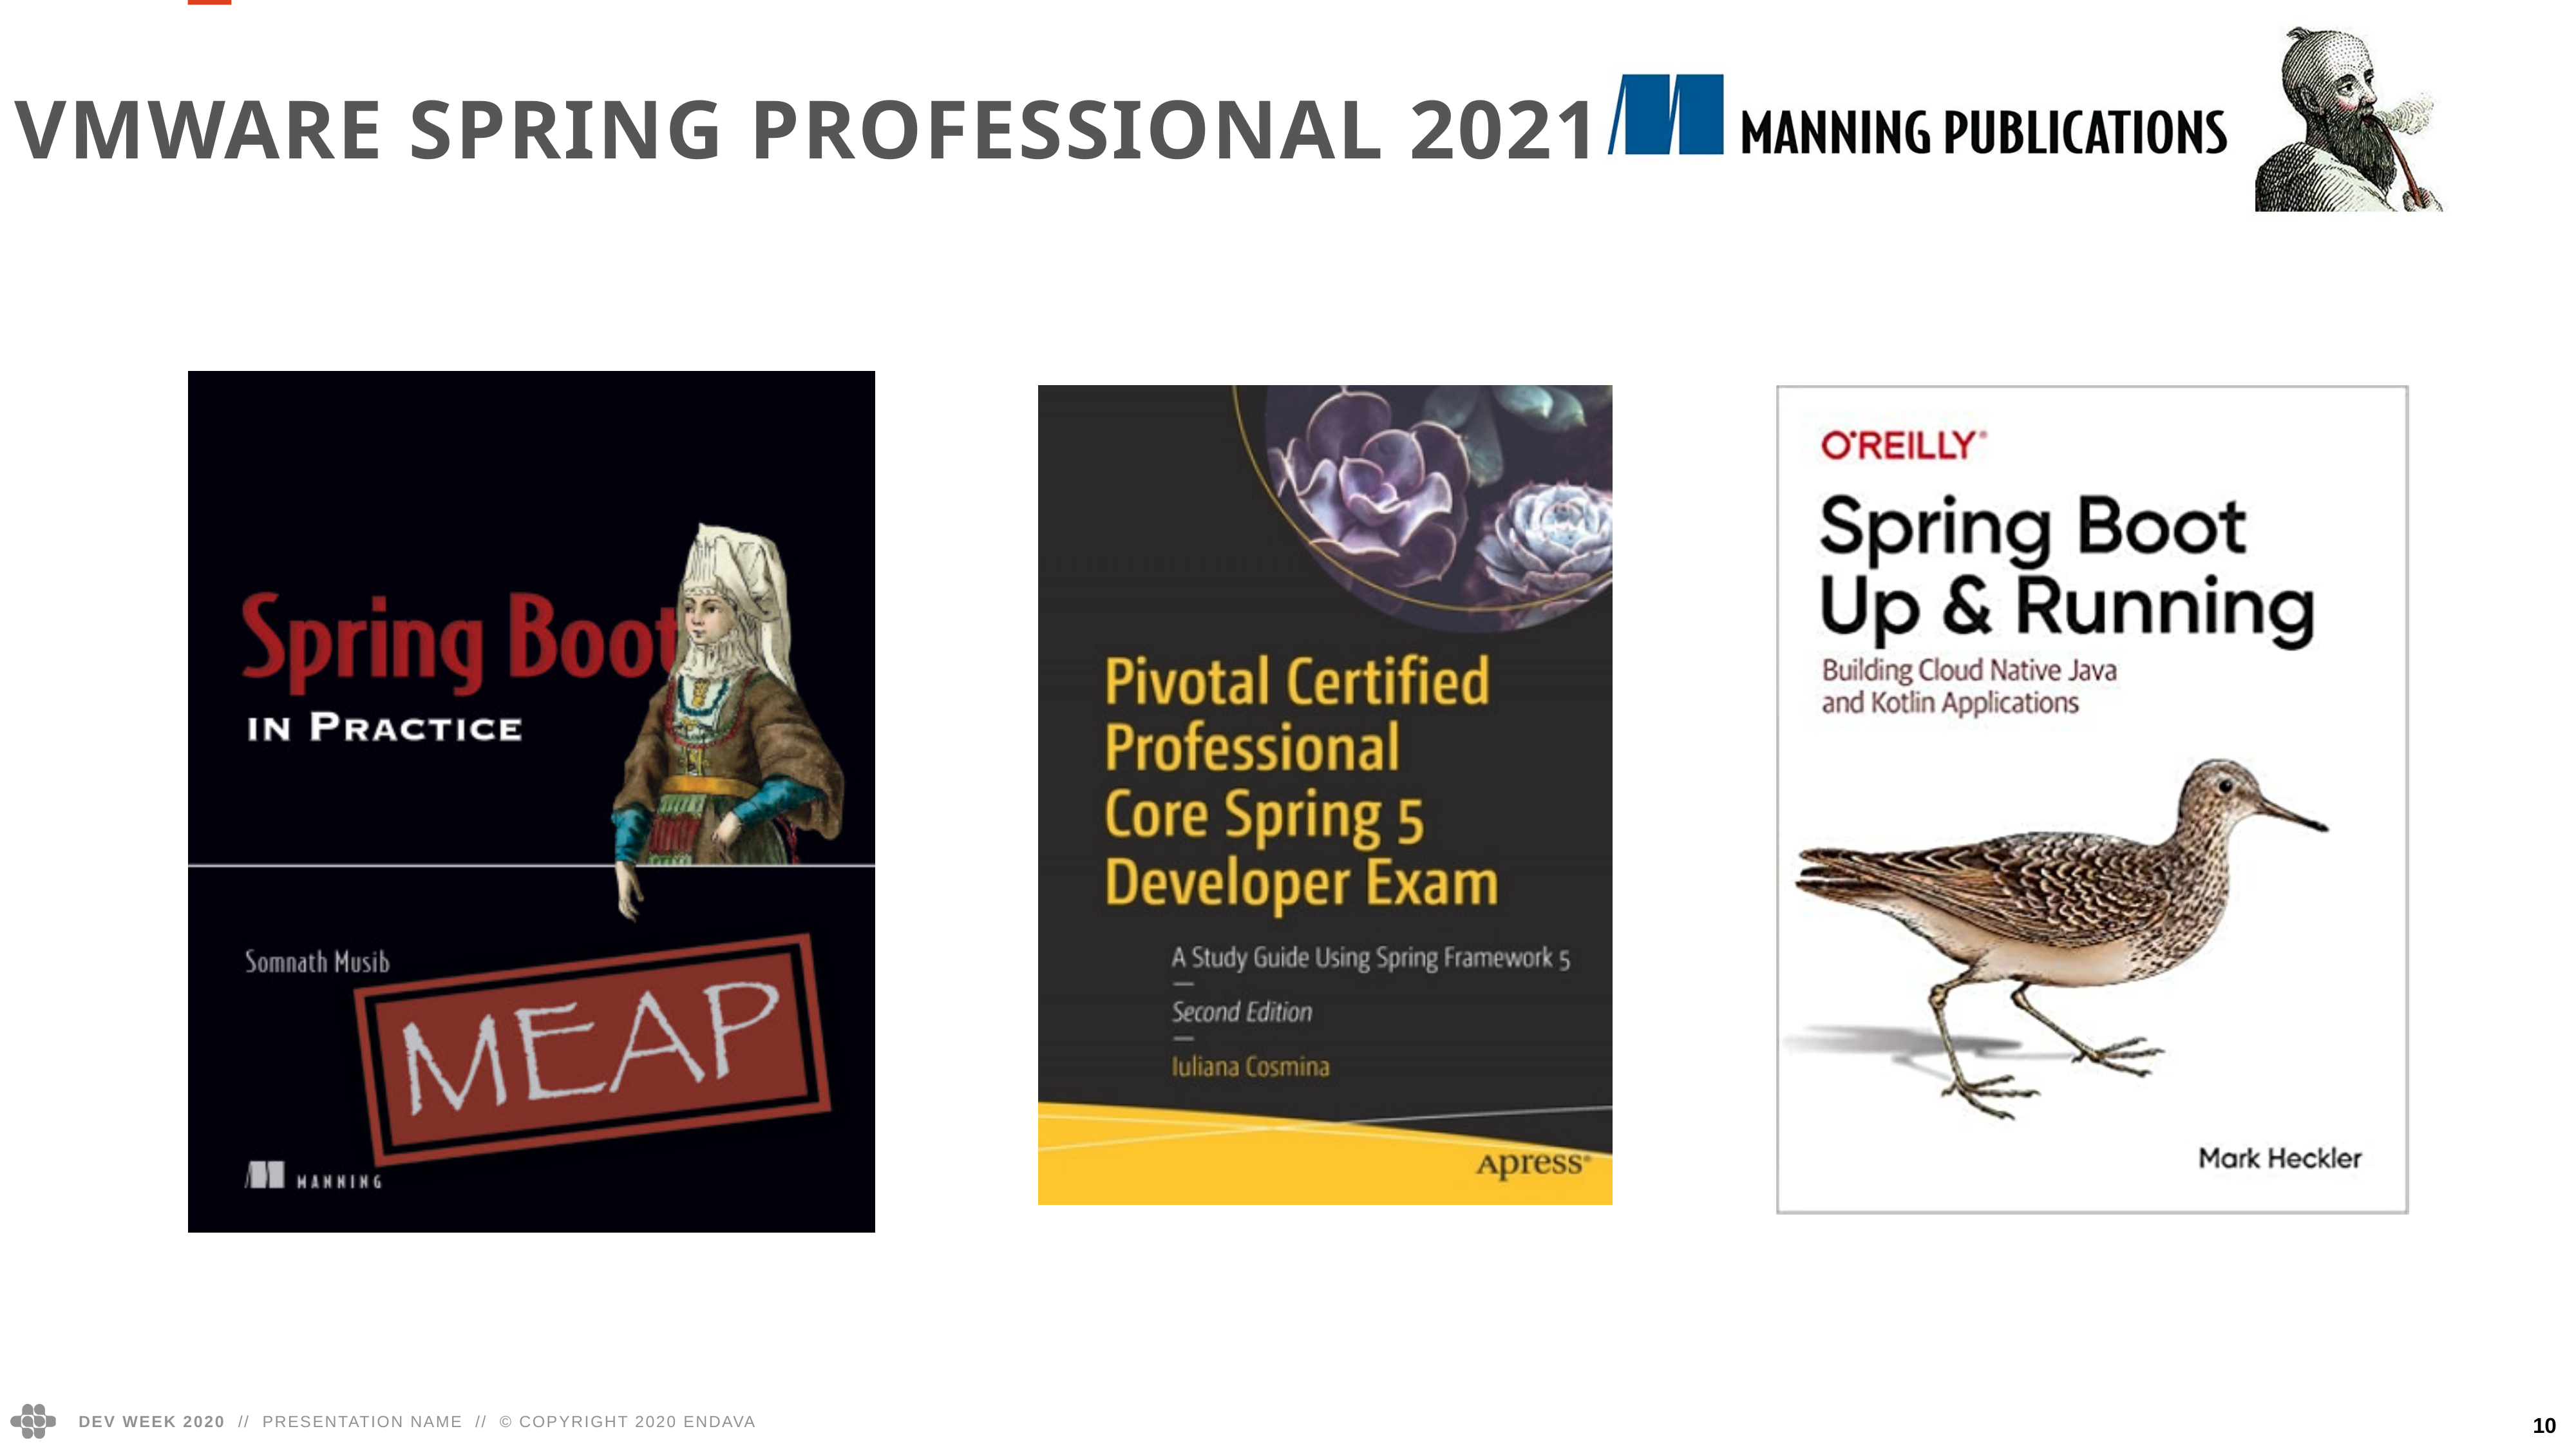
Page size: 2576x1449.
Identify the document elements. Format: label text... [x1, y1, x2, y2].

picture [187, 371, 876, 1233]
picture [1776, 385, 2409, 1215]
slide_number 10 [2523, 1403, 2565, 1445]
picture [1470, 0, 2576, 228]
text_box VMware Spring Professional 2021 [6, 81, 1470, 184]
picture [1037, 385, 1613, 1206]
